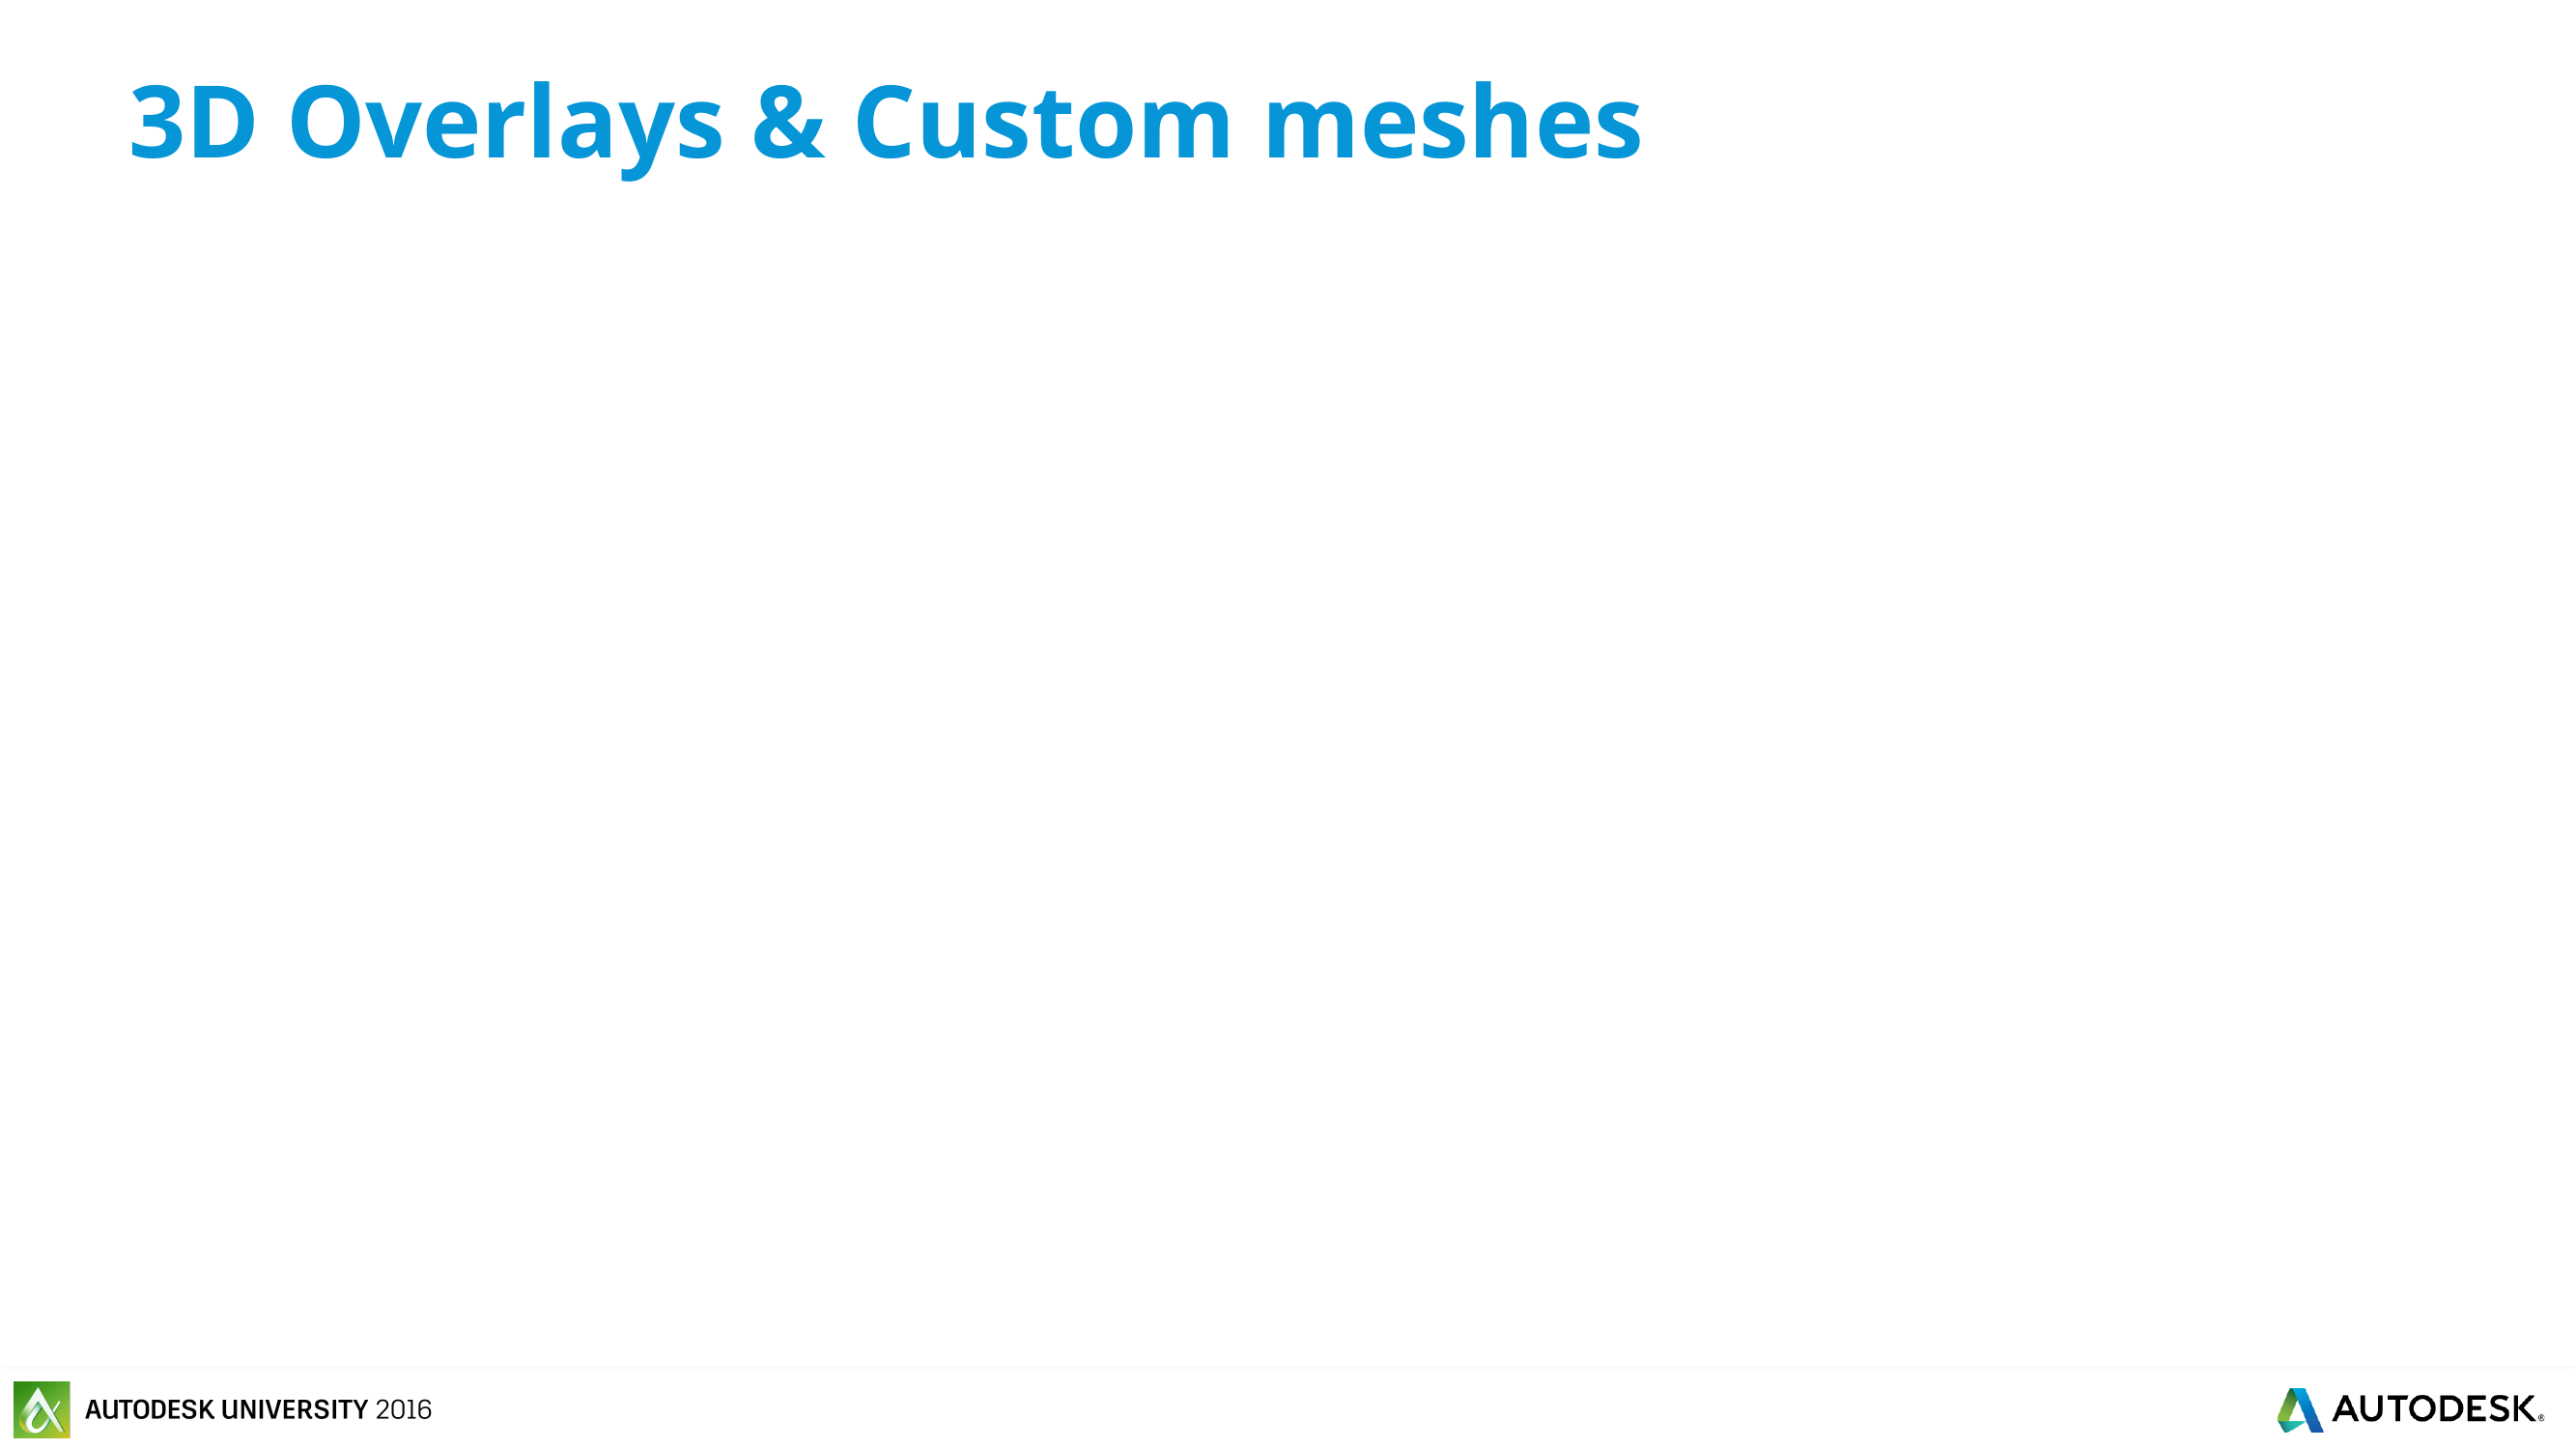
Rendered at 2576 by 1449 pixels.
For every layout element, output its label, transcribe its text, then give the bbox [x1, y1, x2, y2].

picture [14, 1381, 481, 1438]
title 3D Overlays & Custom meshes [128, 58, 2448, 299]
picture [2276, 1386, 2545, 1434]
